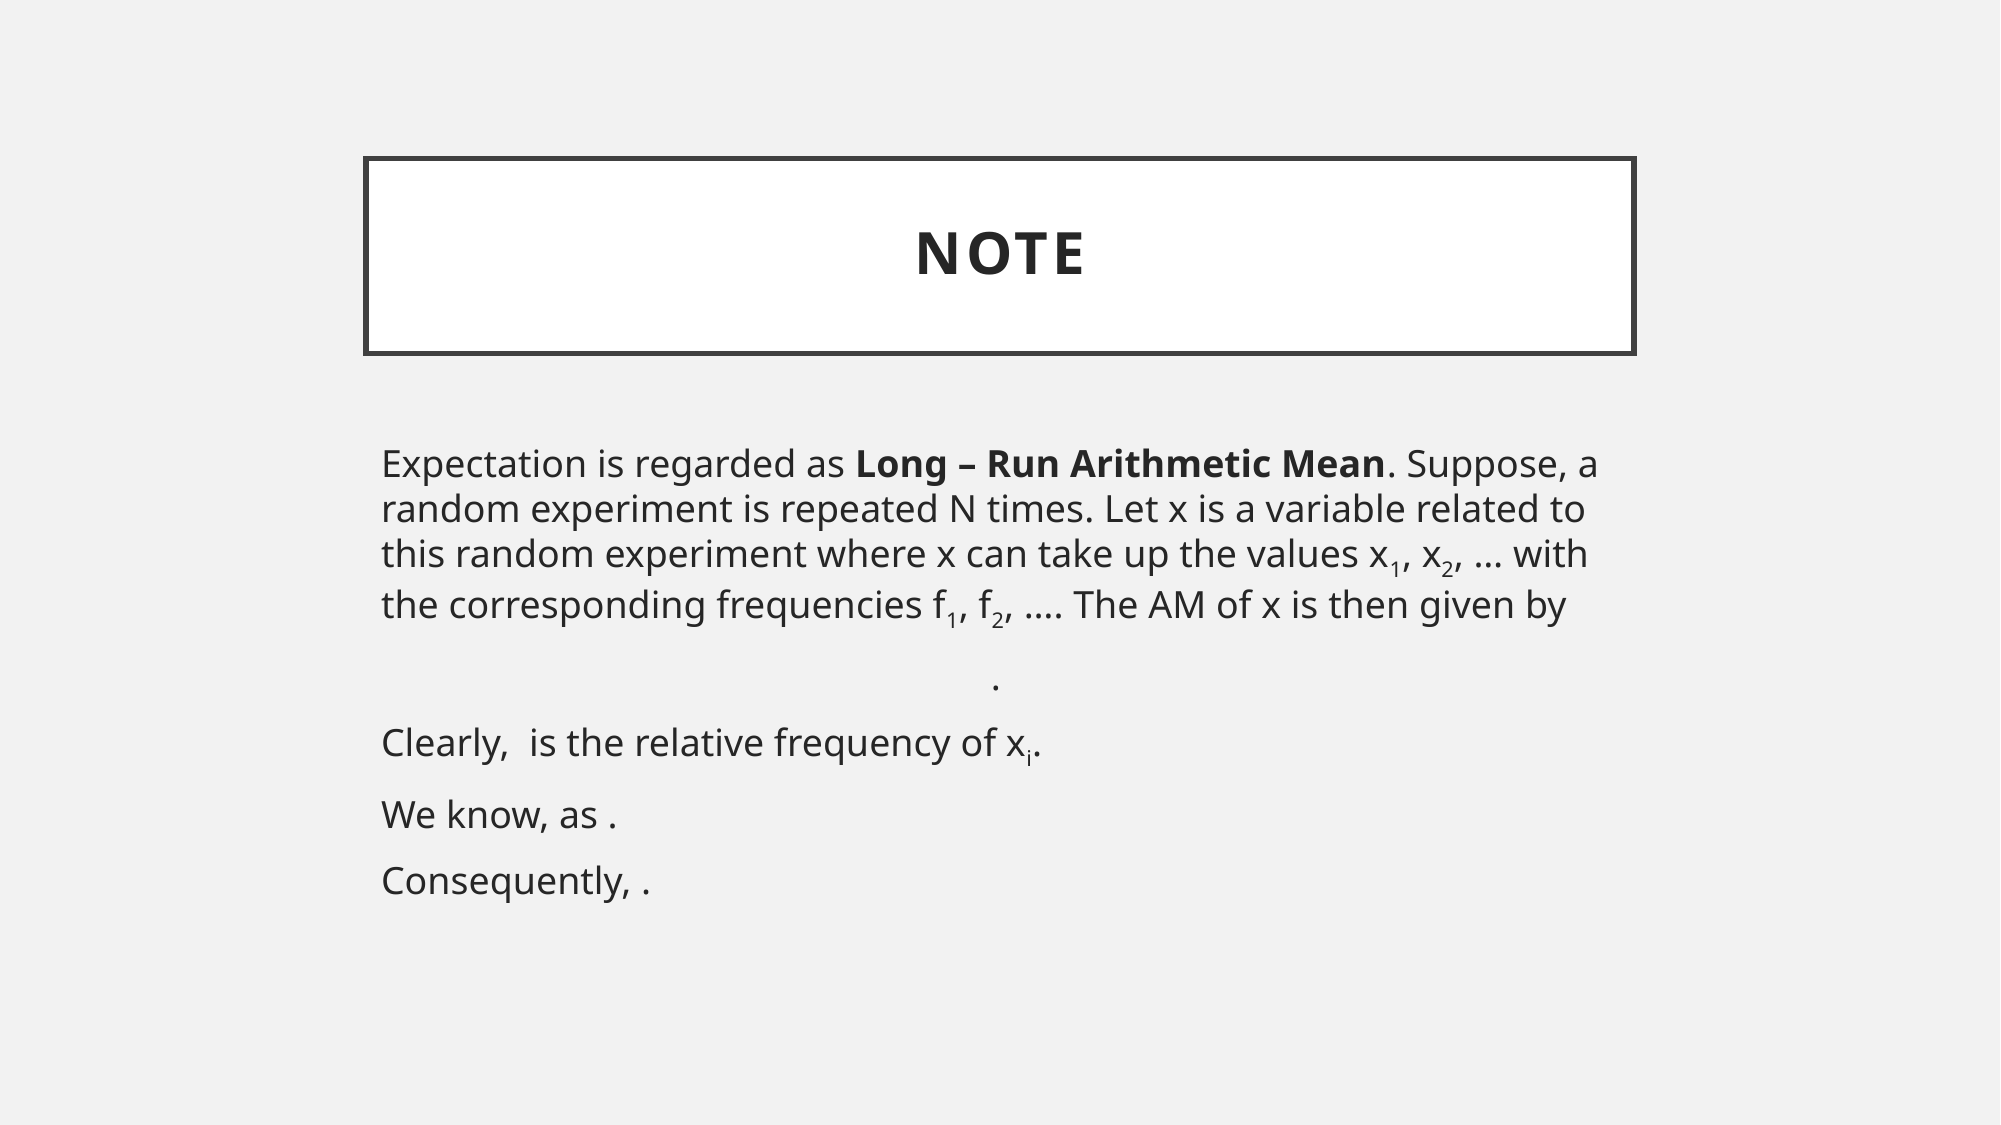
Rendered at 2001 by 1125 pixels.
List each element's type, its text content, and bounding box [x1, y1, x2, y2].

title Note [363, 156, 1637, 356]
